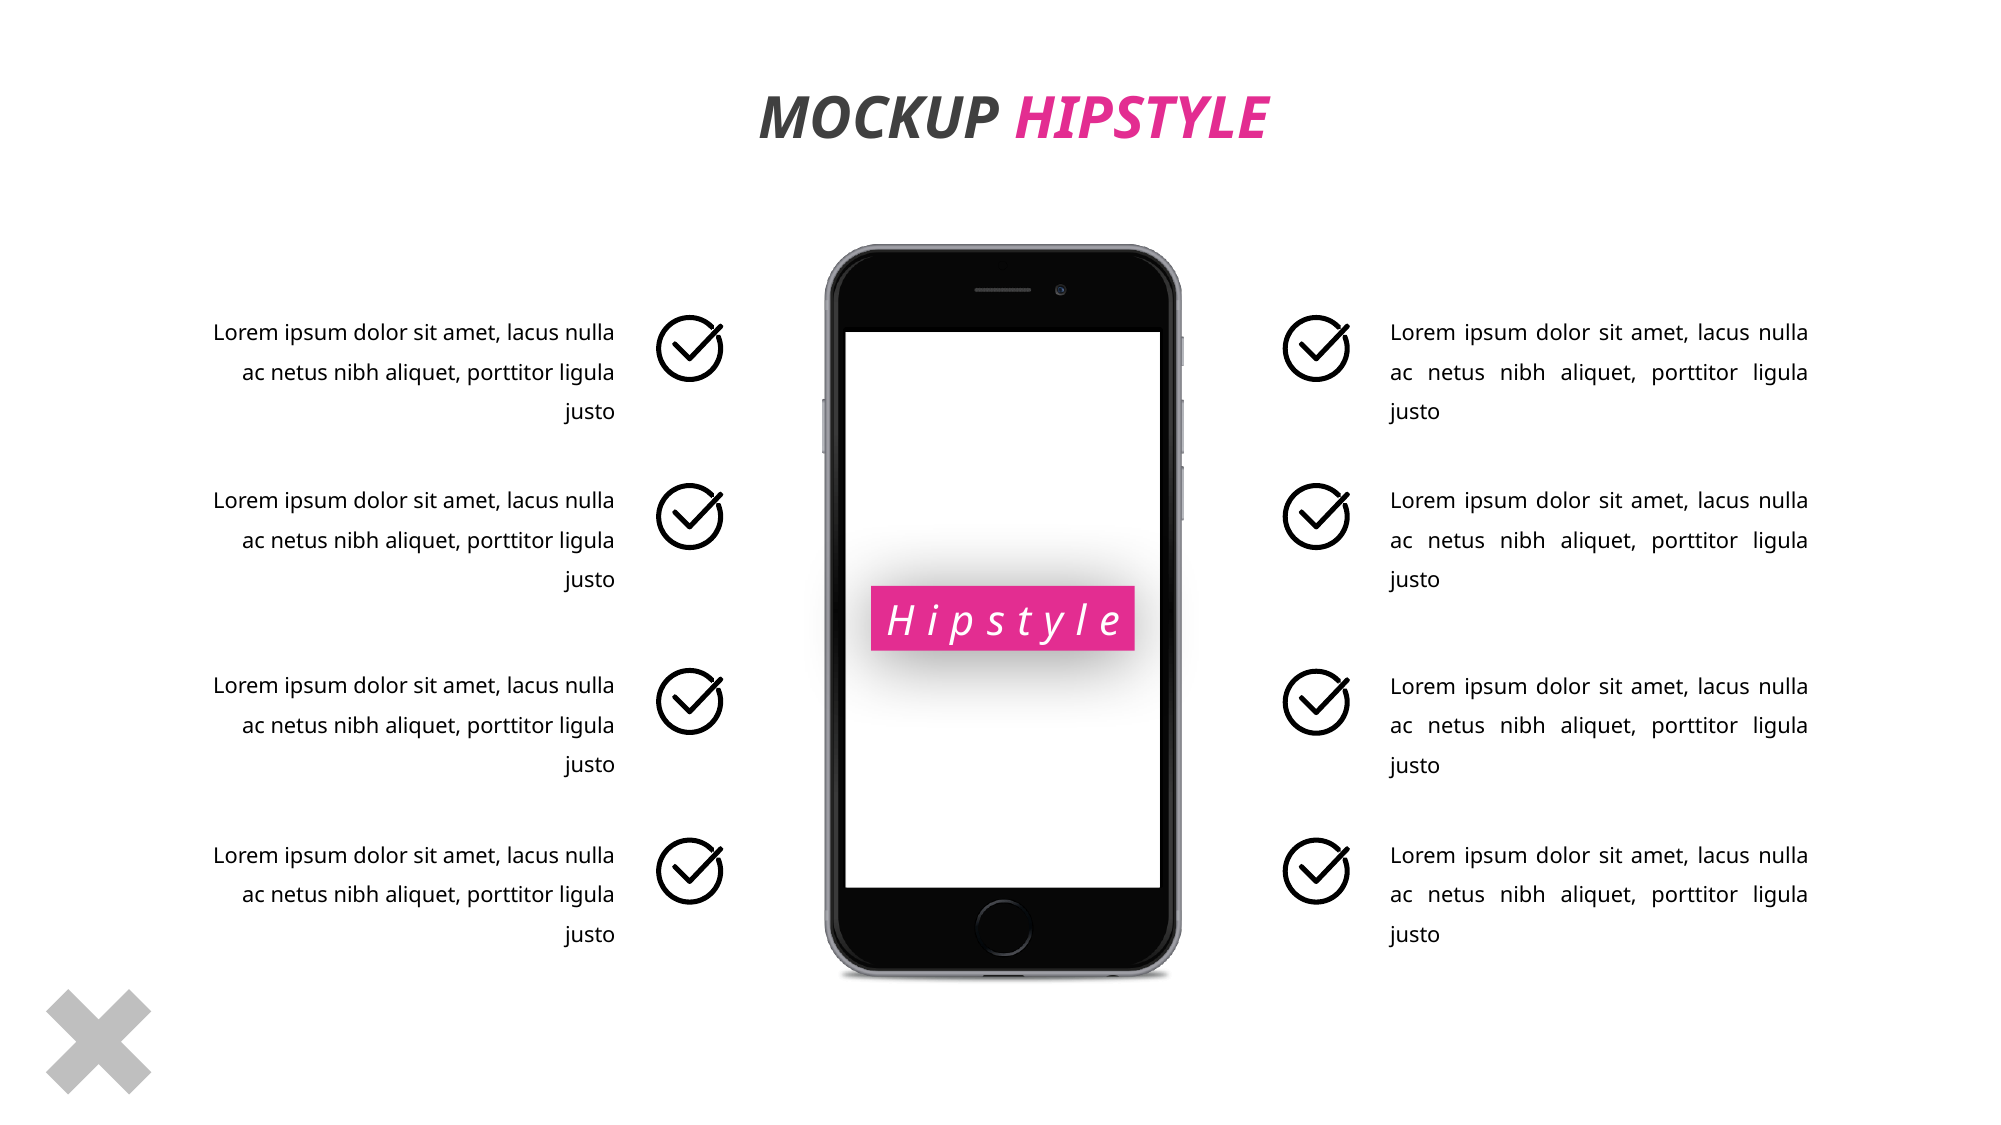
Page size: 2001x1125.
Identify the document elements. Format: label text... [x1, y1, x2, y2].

text_box Lorem ipsum dolor sit amet, lacus nulla ac netus nibh aliquet, porttitor ligula justo [1375, 466, 1825, 600]
text_box [657, 484, 723, 550]
text_box Lorem ipsum dolor sit amet, lacus nulla ac netus nibh aliquet, porttitor ligula justo [1375, 652, 1825, 785]
text_box [1283, 316, 1349, 381]
text_box [1283, 838, 1349, 904]
text_box [657, 838, 723, 904]
text_box [657, 668, 723, 734]
text_box [657, 316, 723, 381]
text_box Lorem ipsum dolor sit amet, lacus nulla ac netus nibh aliquet, porttitor ligula justo [1375, 821, 1825, 954]
text_box [1283, 484, 1349, 550]
text_box [1283, 669, 1349, 735]
text_box MOCKUP HIPSTYLE [731, 73, 1296, 158]
text_box Lorem ipsum dolor sit amet, lacus nulla ac netus nibh aliquet, porttitor ligula justo [181, 651, 631, 785]
text_box Lorem ipsum dolor sit amet, lacus nulla ac netus nibh aliquet, porttitor ligula justo [181, 298, 631, 432]
picture [822, 244, 1184, 985]
text_box Lorem ipsum dolor sit amet, lacus nulla ac netus nibh aliquet, porttitor ligula justo [181, 466, 631, 600]
text_box Lorem ipsum dolor sit amet, lacus nulla ac netus nibh aliquet, porttitor ligula justo [1375, 298, 1825, 432]
text_box Lorem ipsum dolor sit amet, lacus nulla ac netus nibh aliquet, porttitor ligula justo [181, 821, 631, 954]
text_box [44, 987, 153, 1096]
